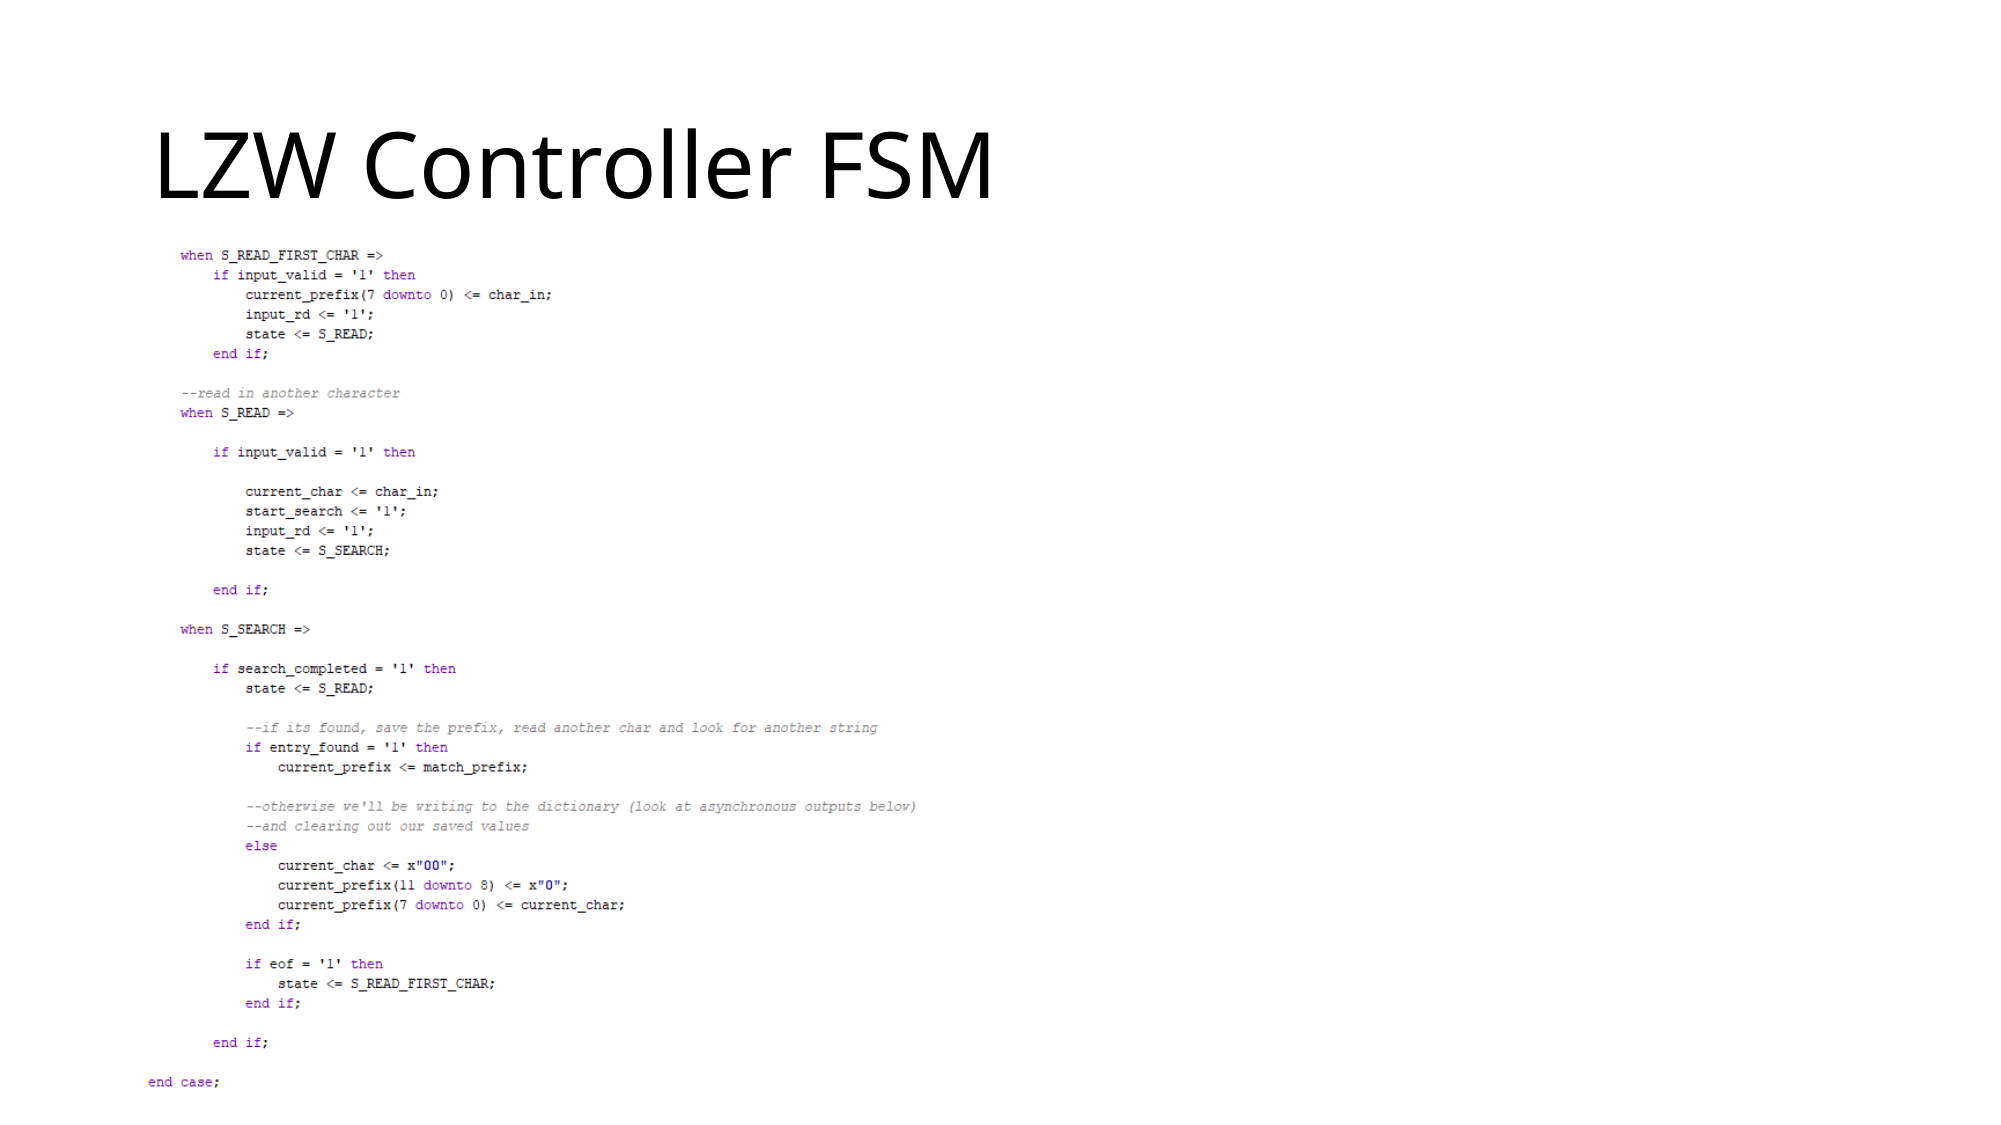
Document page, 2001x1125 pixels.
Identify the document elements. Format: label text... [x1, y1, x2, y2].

title LZW Controller FSM [137, 59, 1863, 278]
picture [51, 232, 986, 1105]
